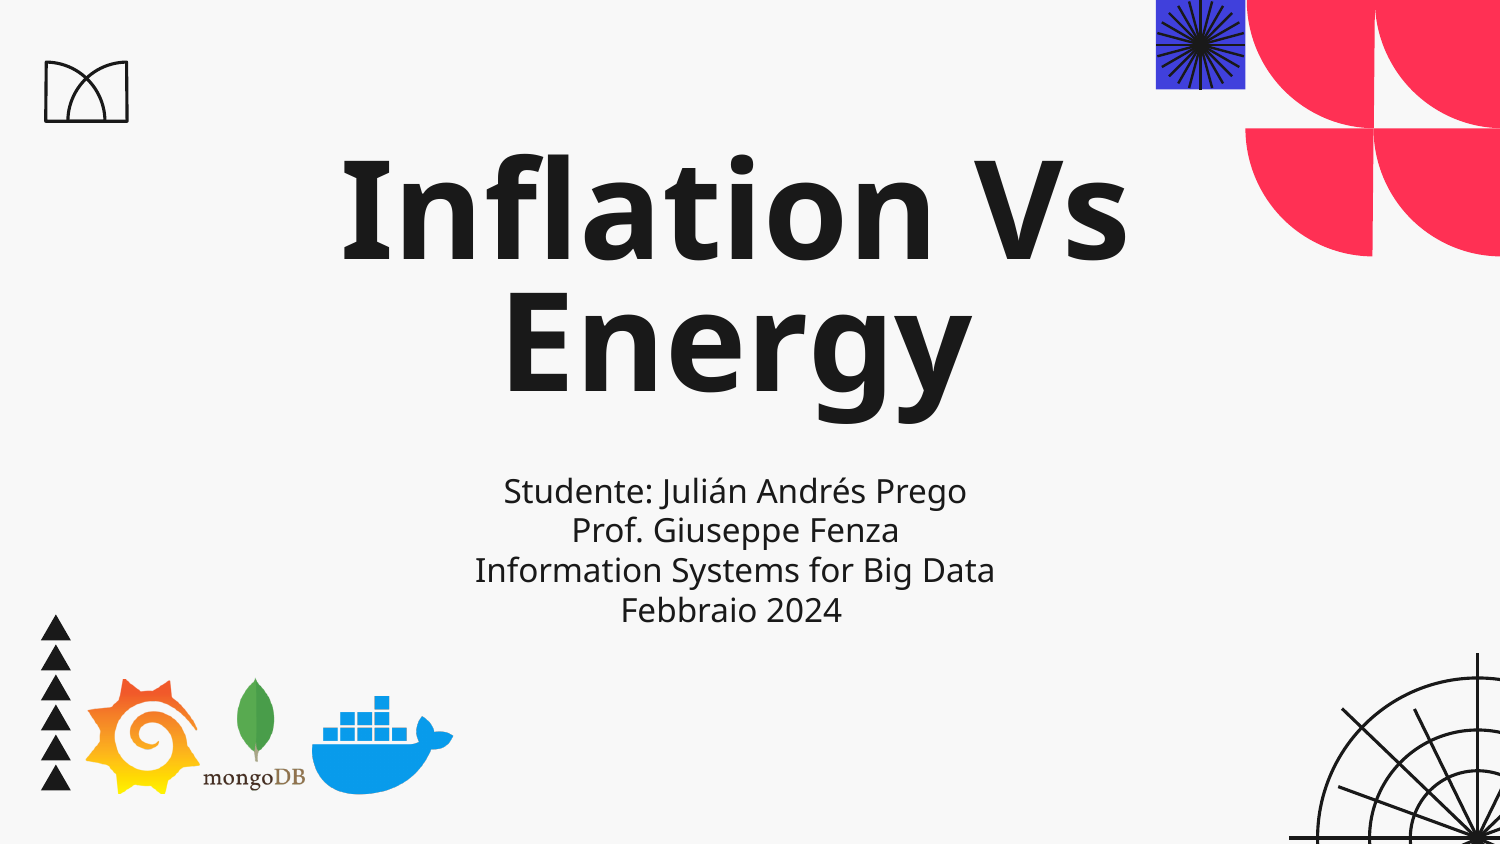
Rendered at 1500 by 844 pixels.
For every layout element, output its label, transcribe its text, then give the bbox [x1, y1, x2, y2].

subtitle Studente: Julián Andrés Prego Prof. Giuseppe Fenza Information Systems for Big Data Febbraio 2024 [254, 454, 1217, 533]
title Inflation Vs Energy [197, 160, 1275, 533]
picture [85, 654, 461, 823]
